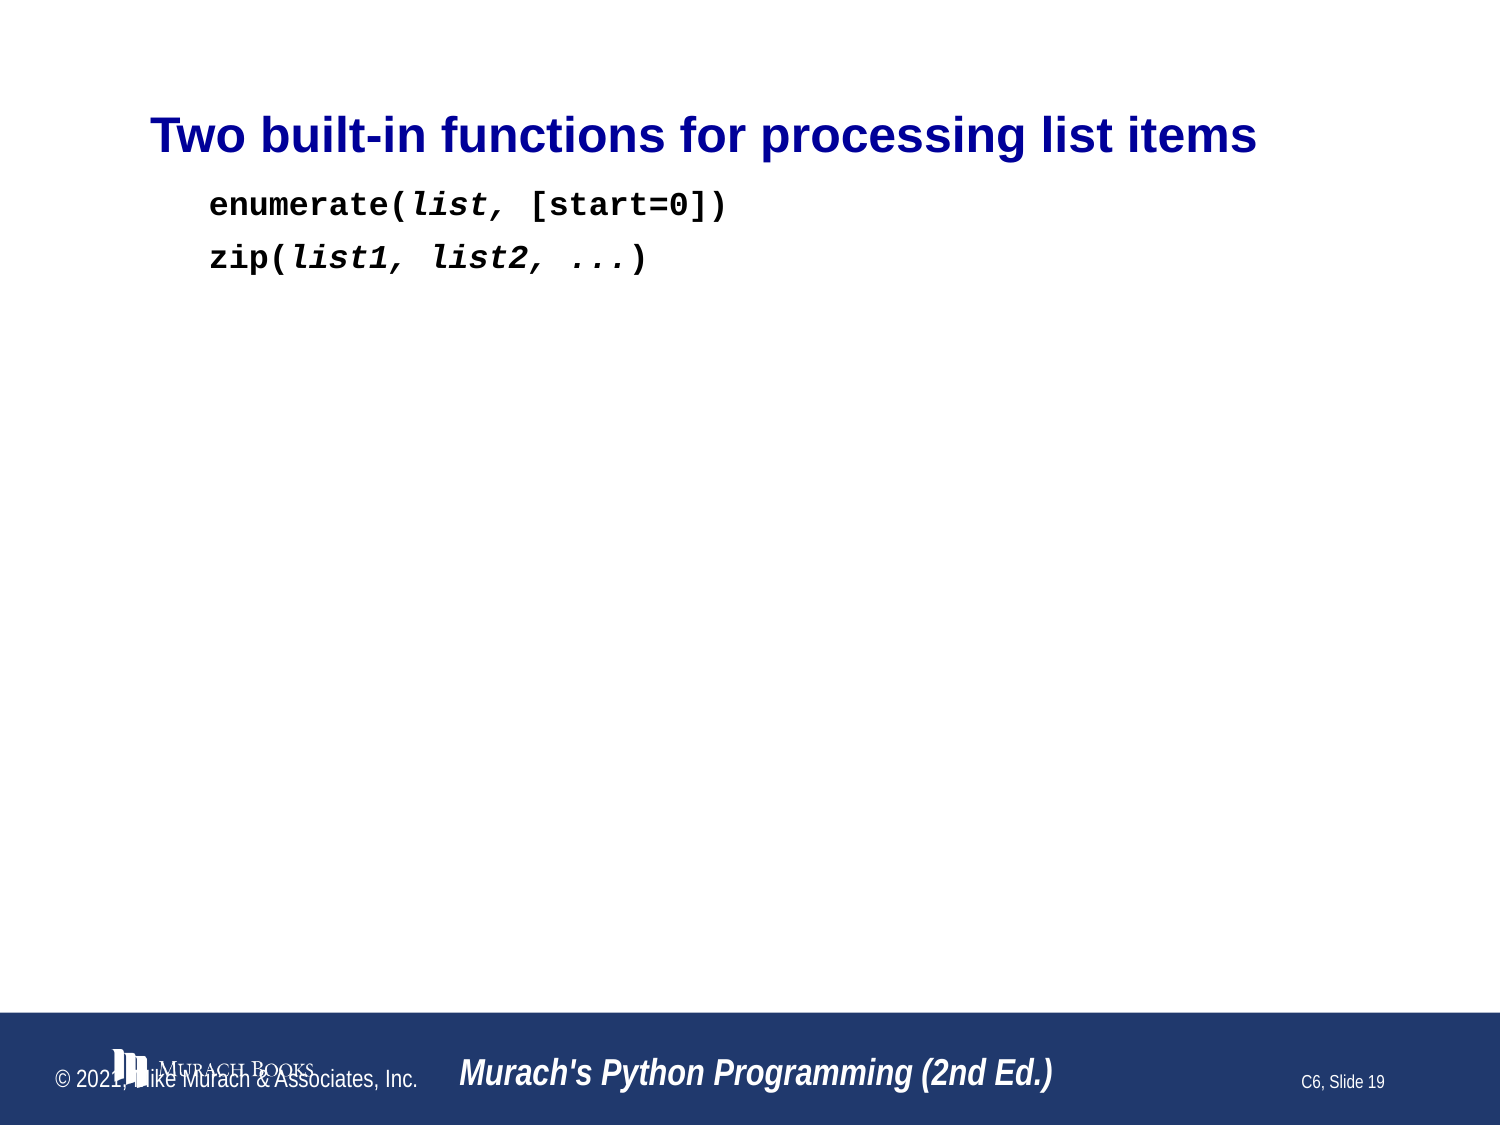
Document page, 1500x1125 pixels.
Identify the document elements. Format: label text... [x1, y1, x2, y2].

footer © 2021, Mike Murach & Associates, Inc. [12, 1025, 463, 1100]
slide_number Murach's Python Programming (2nd Ed.) [463, 1025, 1075, 1100]
title Two built-in functions for processing list items [150, 102, 1350, 164]
list enumerate(list, [start=0]) zip(list1, list2, ...) [137, 174, 1350, 975]
slide_number C6, Slide 19 [1087, 1025, 1400, 1100]
